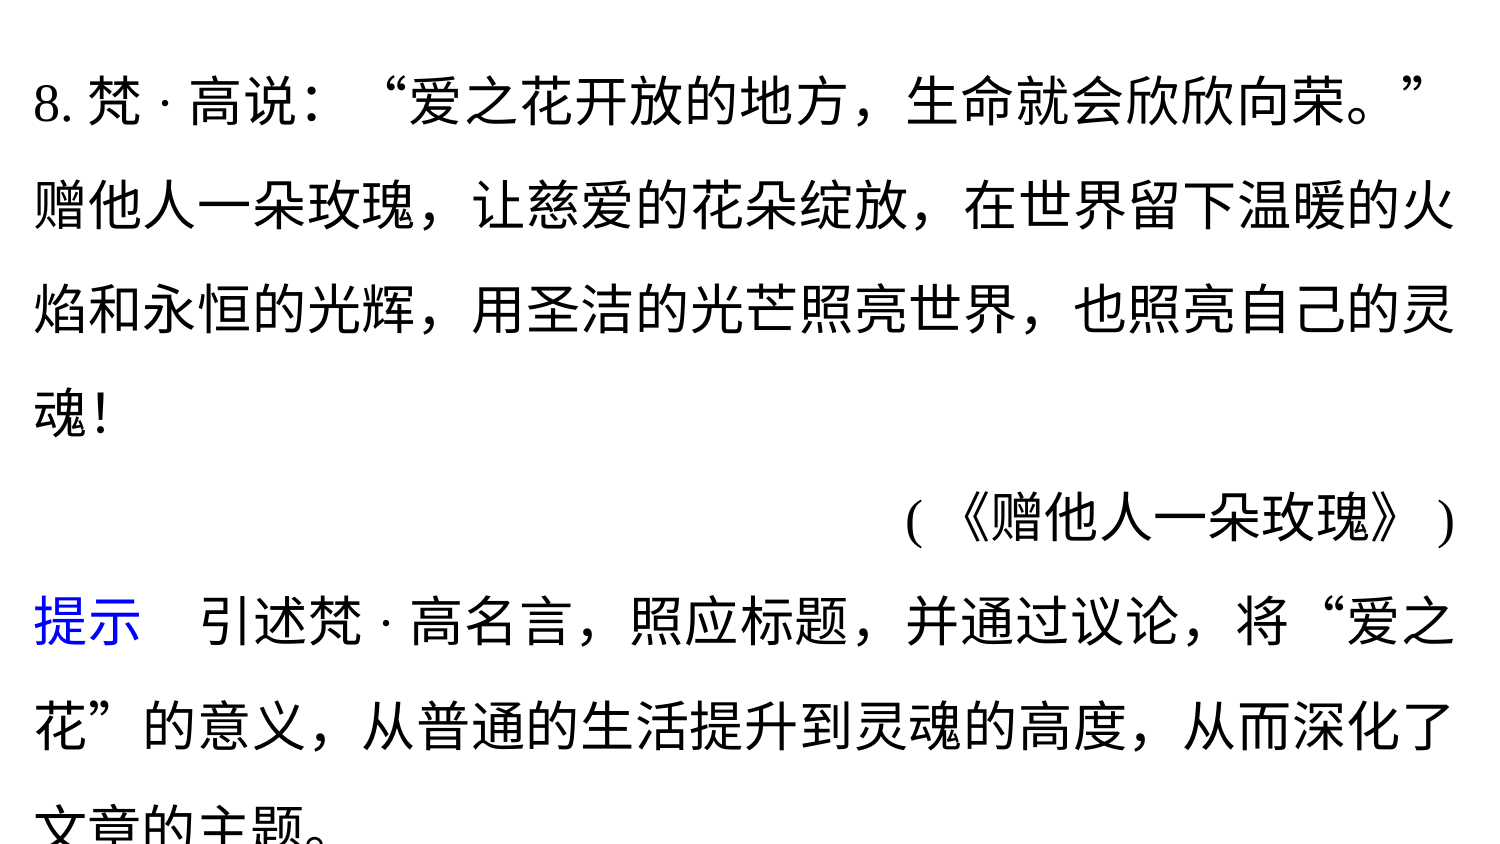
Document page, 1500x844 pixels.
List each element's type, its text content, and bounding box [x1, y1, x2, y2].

text_box 8.梵·高说：“爱之花开放的地方，生命就会欣欣向荣。”赠他人一朵玫瑰，让慈爱的花朵绽放，在世界留下温暖的火焰和永恒的光辉，用圣洁的光芒照亮世界，也照亮自己的灵魂！ (《赠他人一朵玫瑰》) 提示 引述梵·高名言，照应标题，并通过议论，将“爱之花”的意义，从普通的生活提升到灵魂的高度，从而深化了文章的主题。 [18, 20, 1471, 844]
